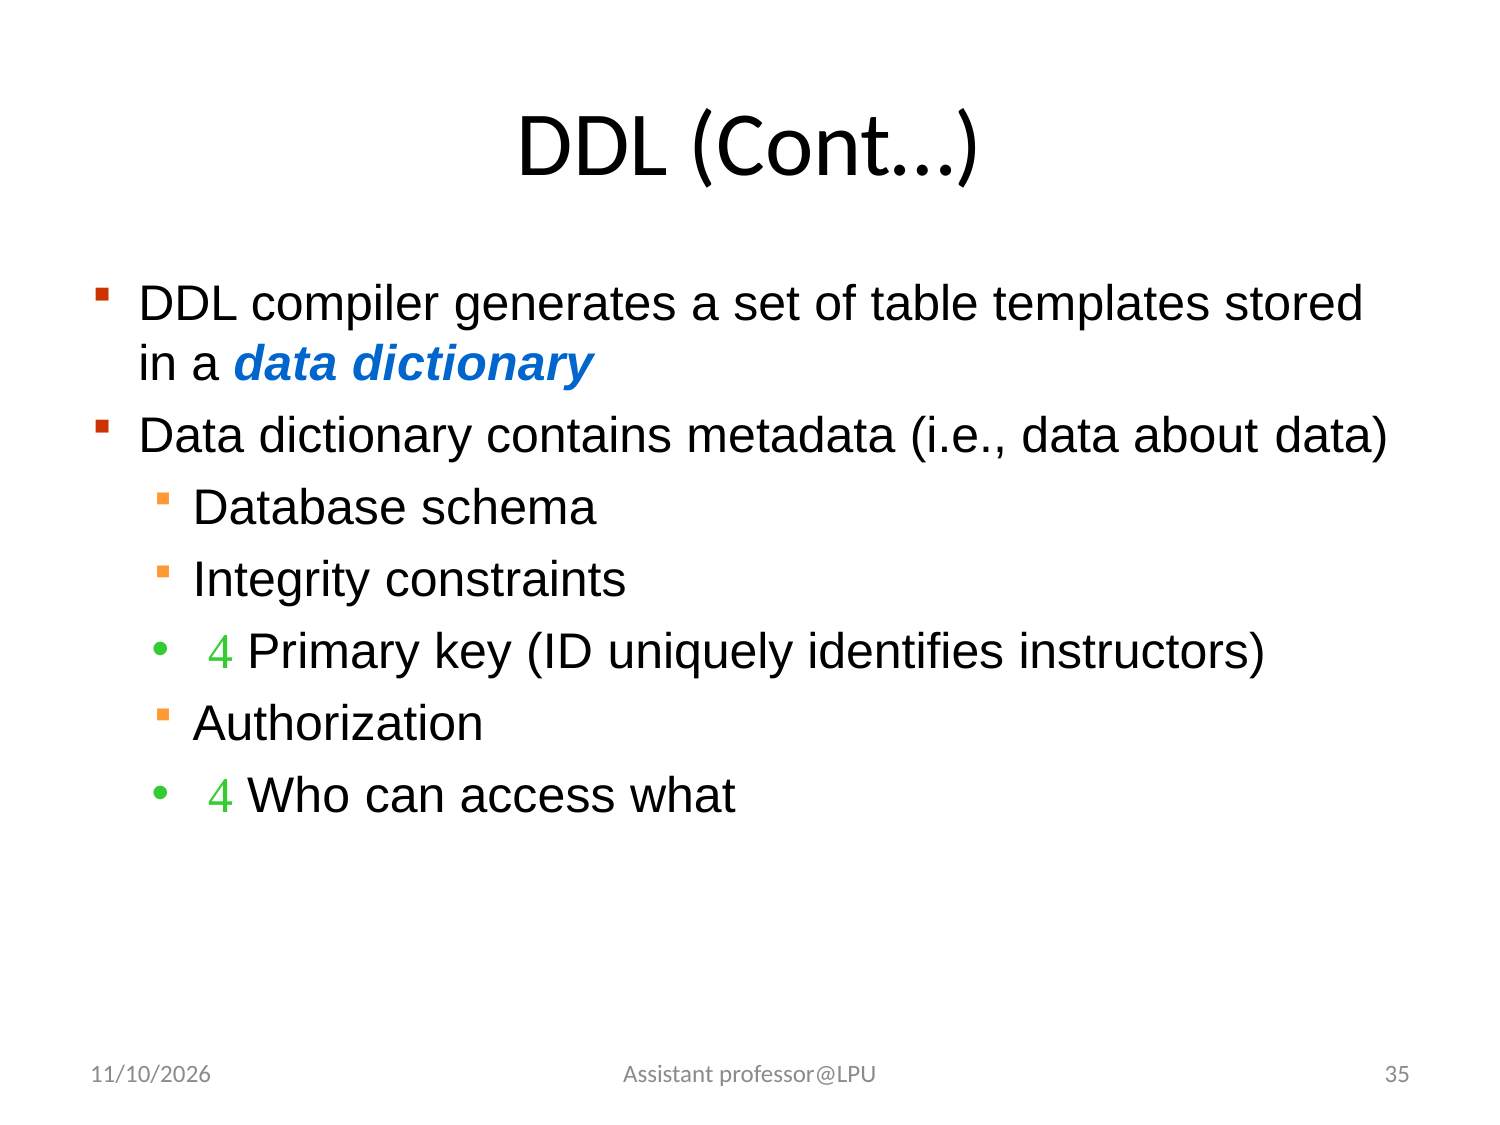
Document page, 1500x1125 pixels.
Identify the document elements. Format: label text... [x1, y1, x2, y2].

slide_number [75, 1042, 425, 1103]
title DDL (Cont…) [75, 45, 1425, 233]
slide_number 35 [1074, 1042, 1425, 1103]
list DDL compiler generates a set of table templates stored in a data dictionary Data dictionary contains metadata (i.e., data about data) Database schema Integrity constraints  Primary key (ID uniquely identifies instructors) Authorization  Who can access what [75, 262, 1425, 1005]
footer Assistant professor@LPU [512, 1042, 988, 1103]
